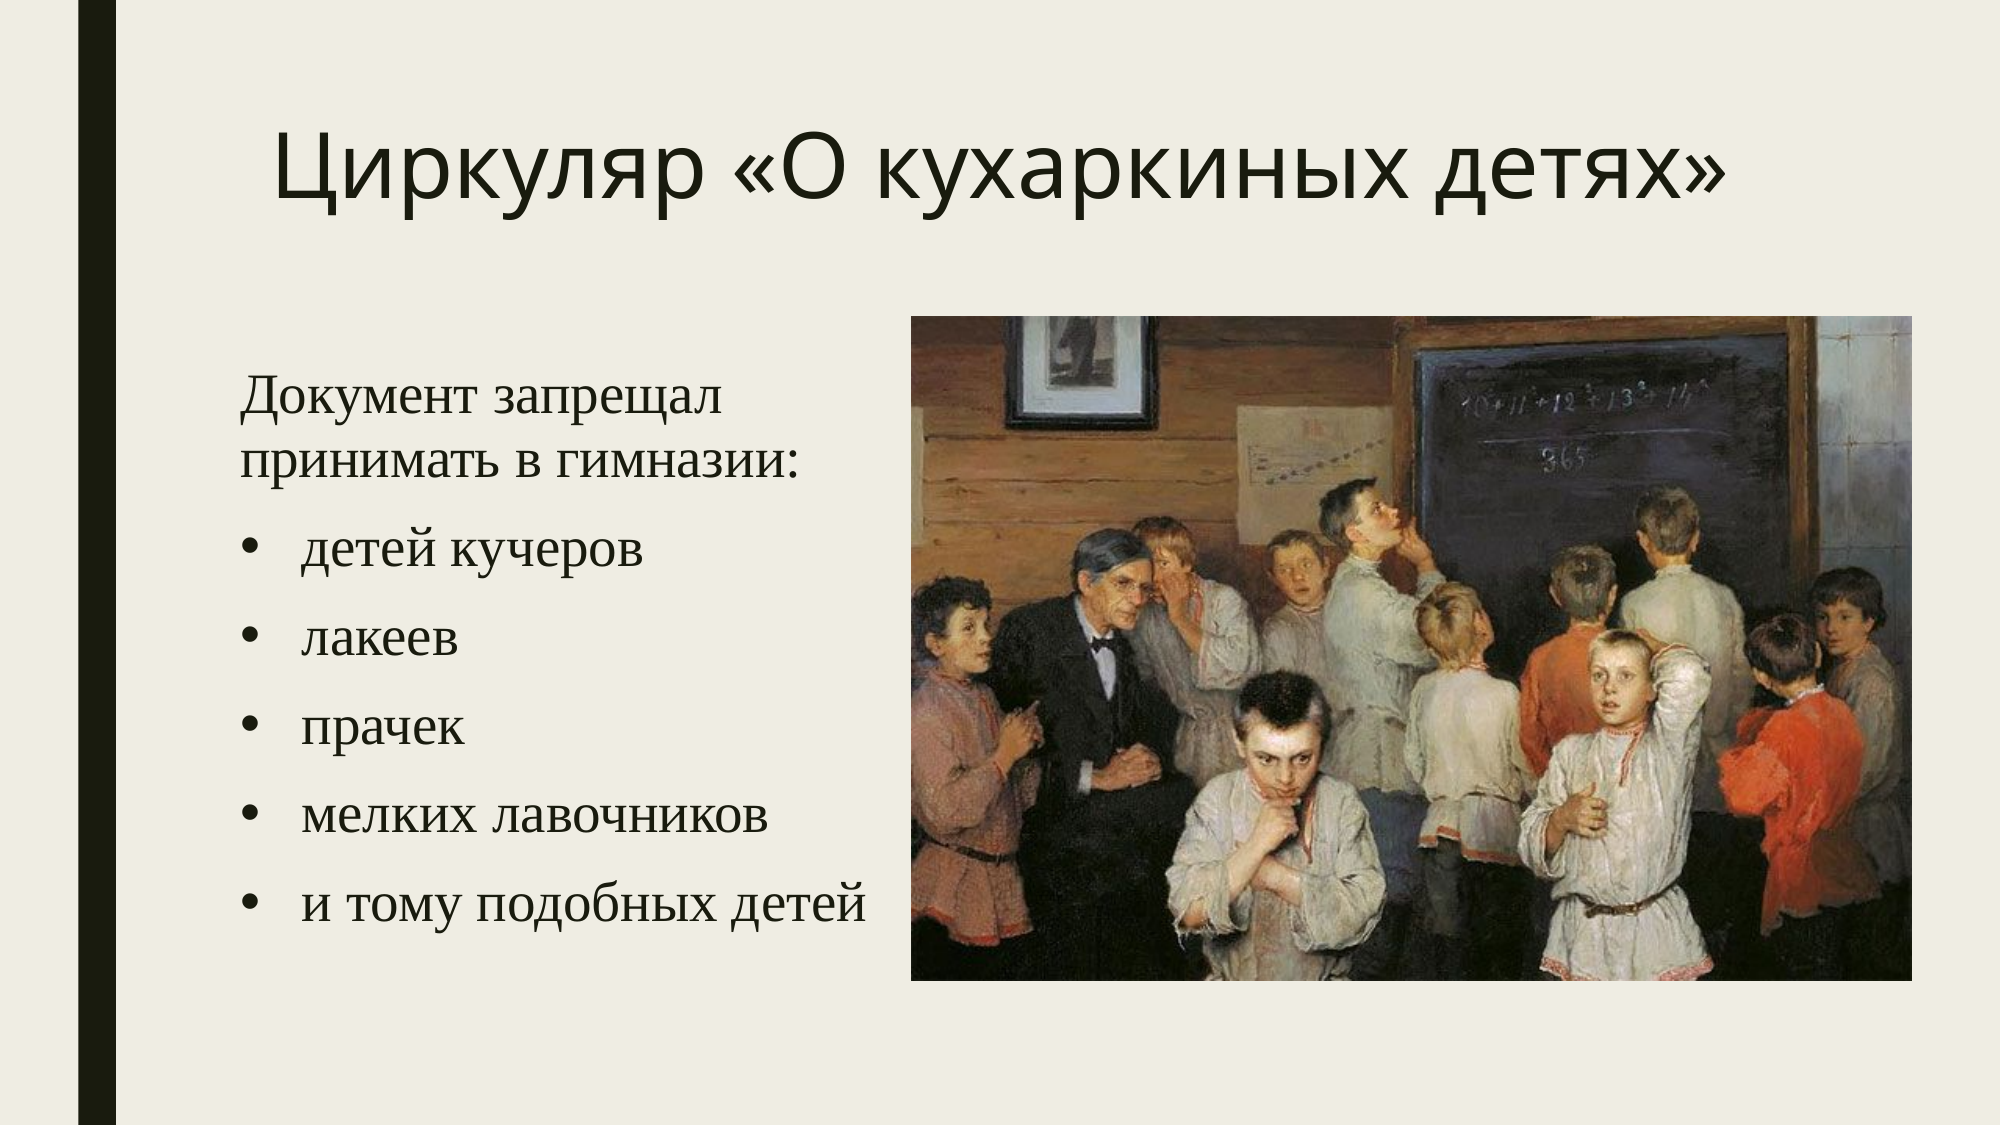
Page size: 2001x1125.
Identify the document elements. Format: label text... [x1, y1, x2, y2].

title Циркуляр «О кухаркиных детях» [225, 112, 1800, 354]
list Документ запрещал принимать в гимназии: детей кучеров лакеев прачек мелких лавочников и тому подобных детей [225, 354, 911, 943]
picture [911, 316, 1912, 981]
